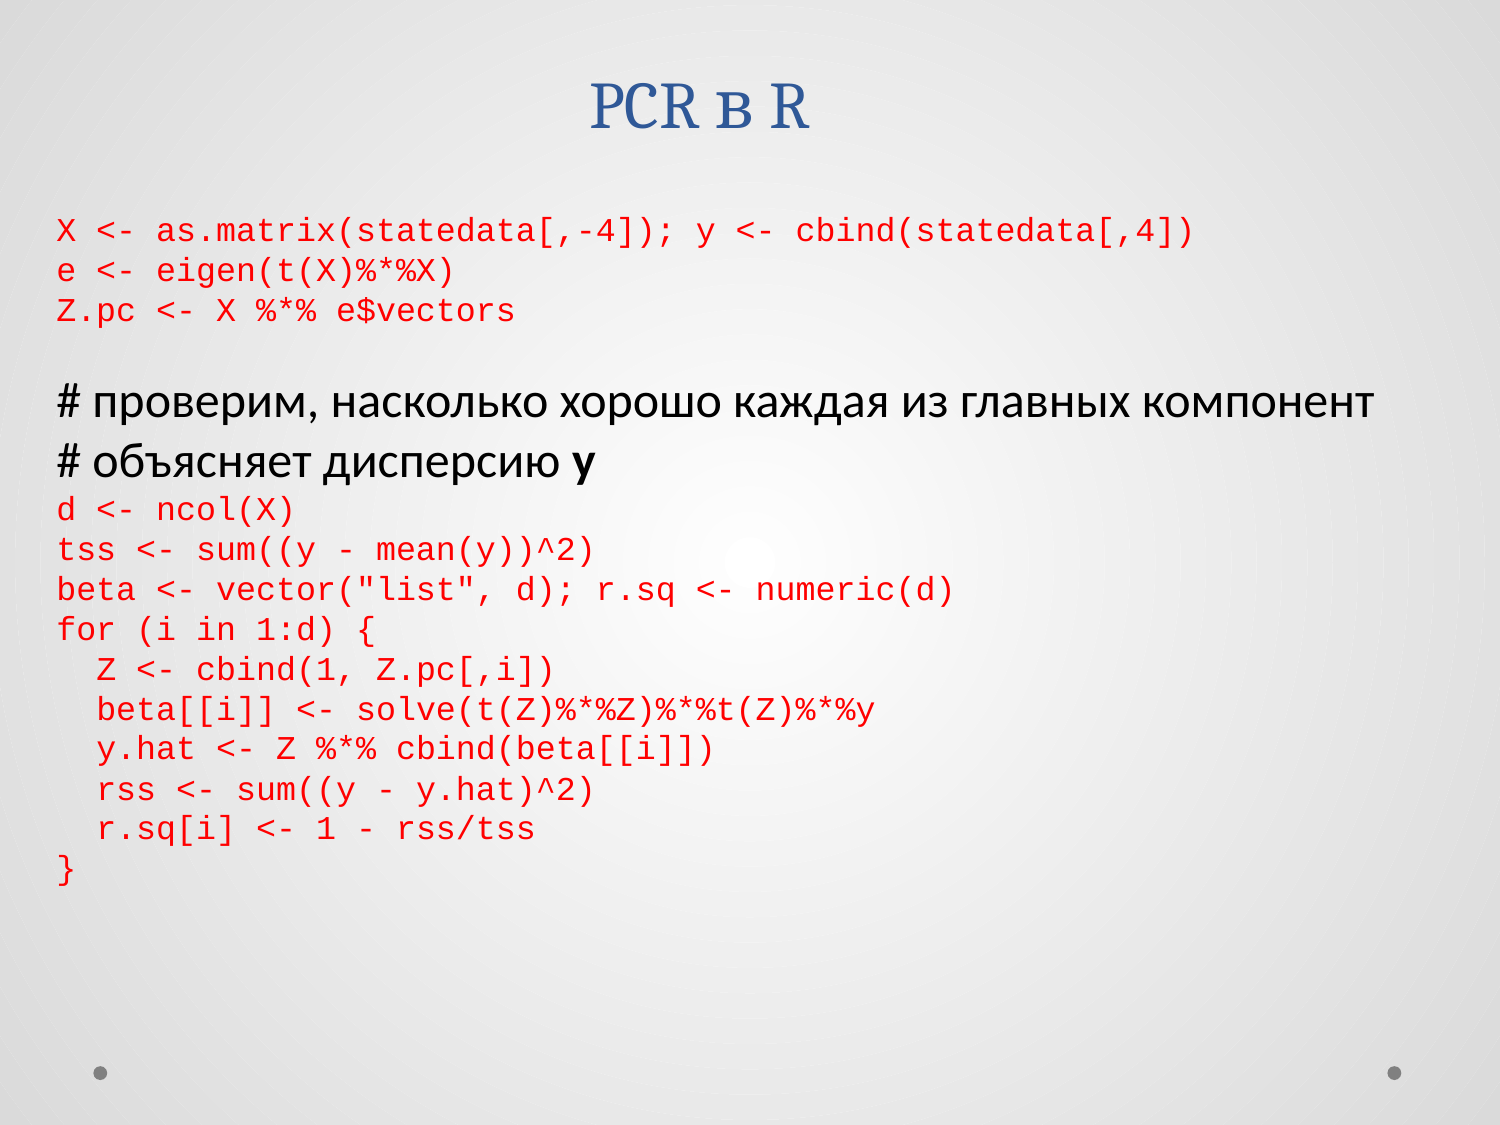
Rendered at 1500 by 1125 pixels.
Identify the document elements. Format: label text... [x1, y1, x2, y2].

title PCR в R [75, 45, 1325, 149]
list X <- as.matrix(statedata[,-4]); y <- cbind(statedata[,4]) e <- eigen(t(X)%*%X) Z.pc <- X %*% e$vectors # проверим, насколько хорошо каждая из главных компонент # объясняет дисперсию y d <- ncol(X) tss <- sum((y - mean(y))^2) beta <- vector("list", d); r.sq <- numeric(d) for (i in 1:d) { Z <- cbind(1, Z.pc[,i]) beta[[i]] <- solve(t(Z)%*%Z)%*%t(Z)%*%y y.hat <- Z %*% cbind(beta[[i]]) rss <- sum((y - y.hat)^2) r.sq[i] <- 1 - rss/tss } [41, 160, 1447, 1050]
